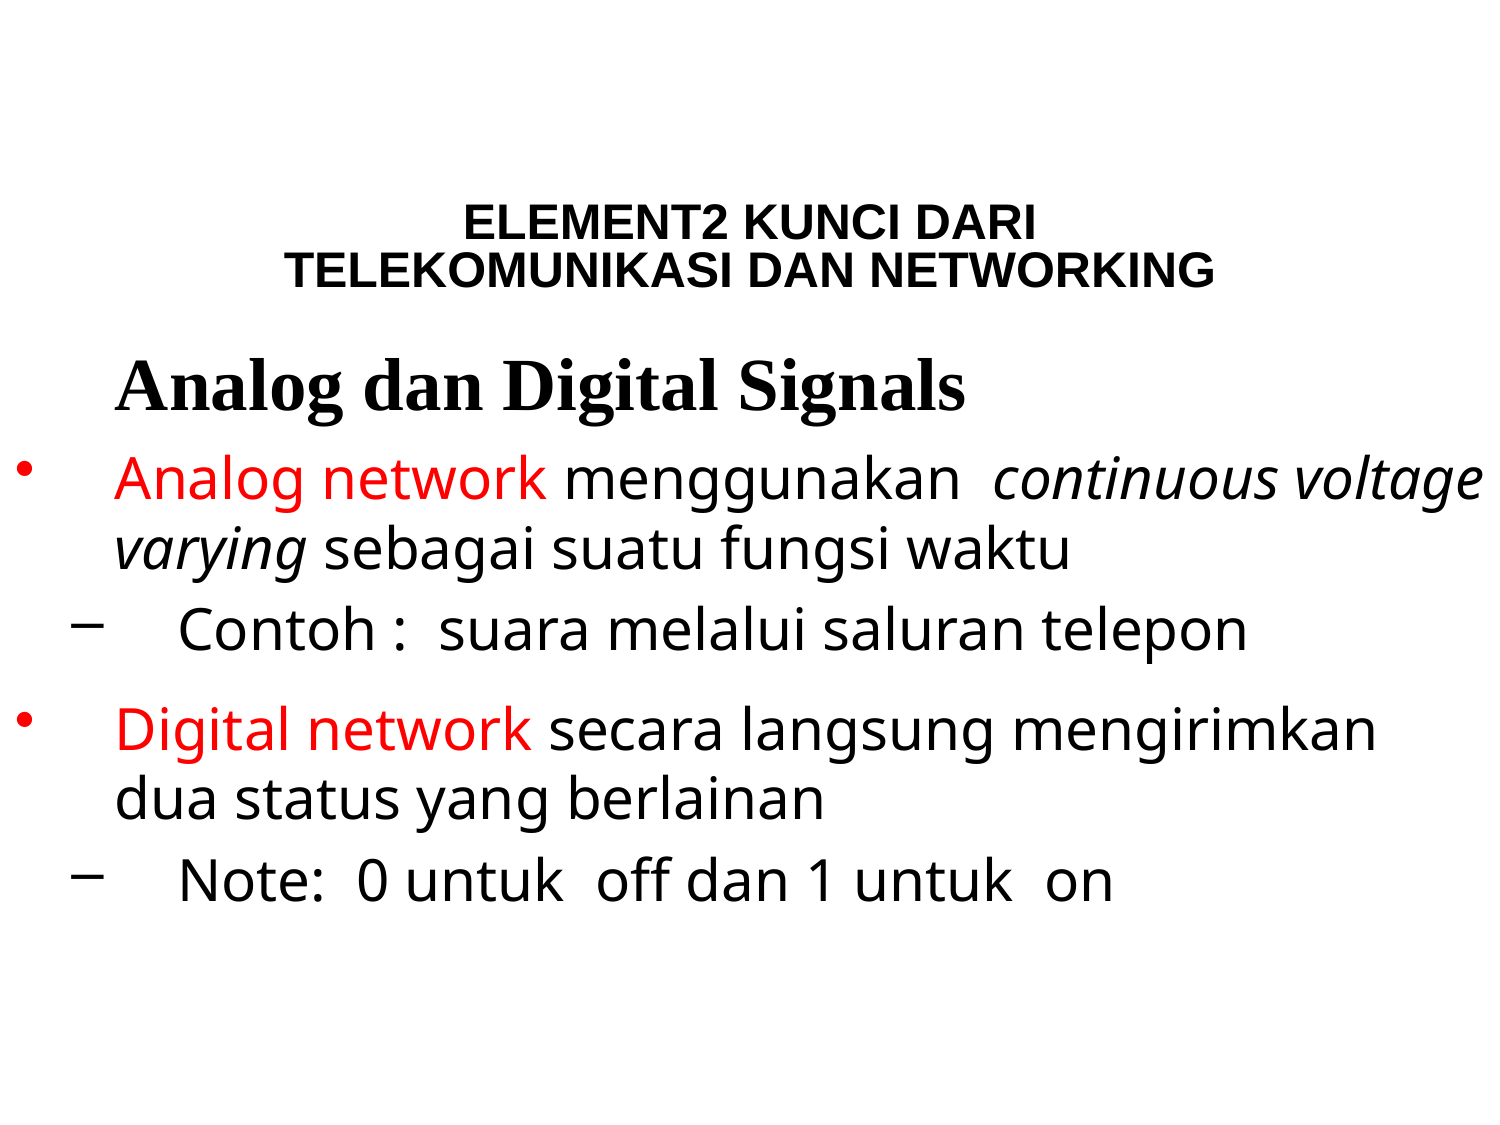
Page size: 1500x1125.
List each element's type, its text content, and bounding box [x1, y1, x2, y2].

list Analog network menggunakan continuous voltage varying sebagai suatu fungsi waktu Contoh : suara melalui saluran telepon Digital network secara langsung mengirimkan dua status yang berlainan Note: 0 untuk off dan 1 untuk on [0, 433, 1500, 1125]
text_box Analog dan Digital Signals [100, 328, 991, 433]
title ELEMENT2 KUNCI DARI TELEKOMUNIKASI DAN NETWORKING [74, 172, 1426, 327]
